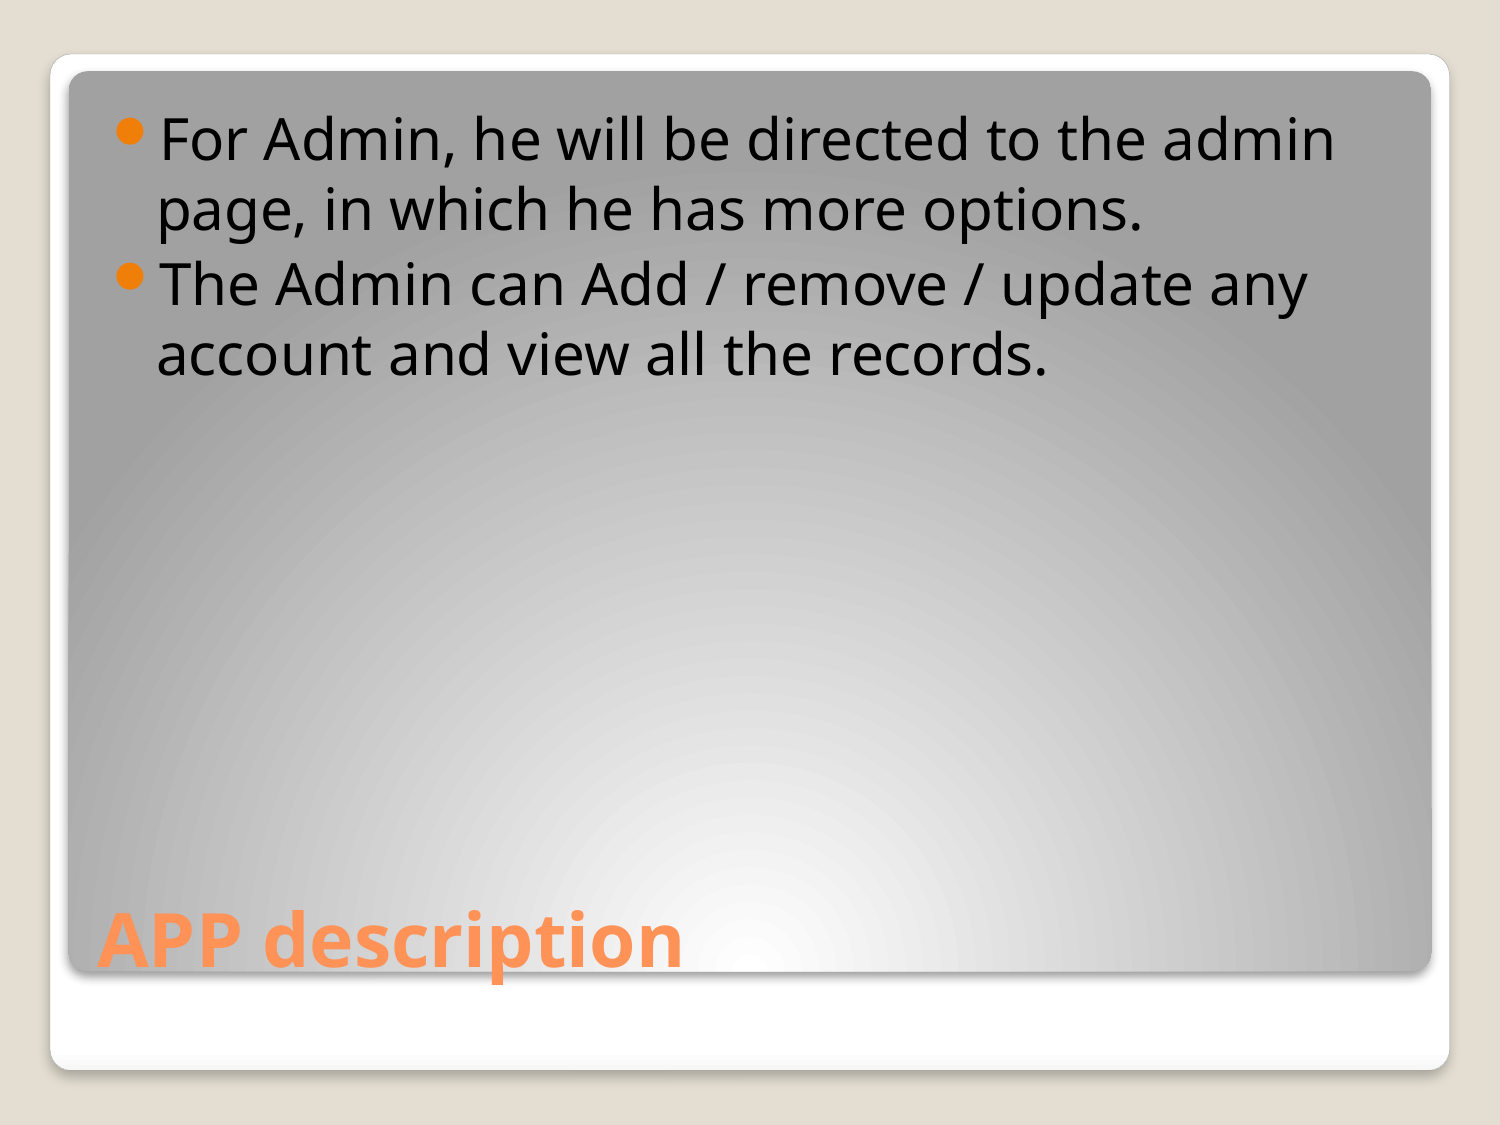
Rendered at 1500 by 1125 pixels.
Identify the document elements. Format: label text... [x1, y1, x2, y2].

title APP description [82, 817, 1425, 990]
list For Admin, he will be directed to the admin page, in which he has more options. The Admin can Add / remove / update any account and view all the records. [82, 86, 1425, 774]
